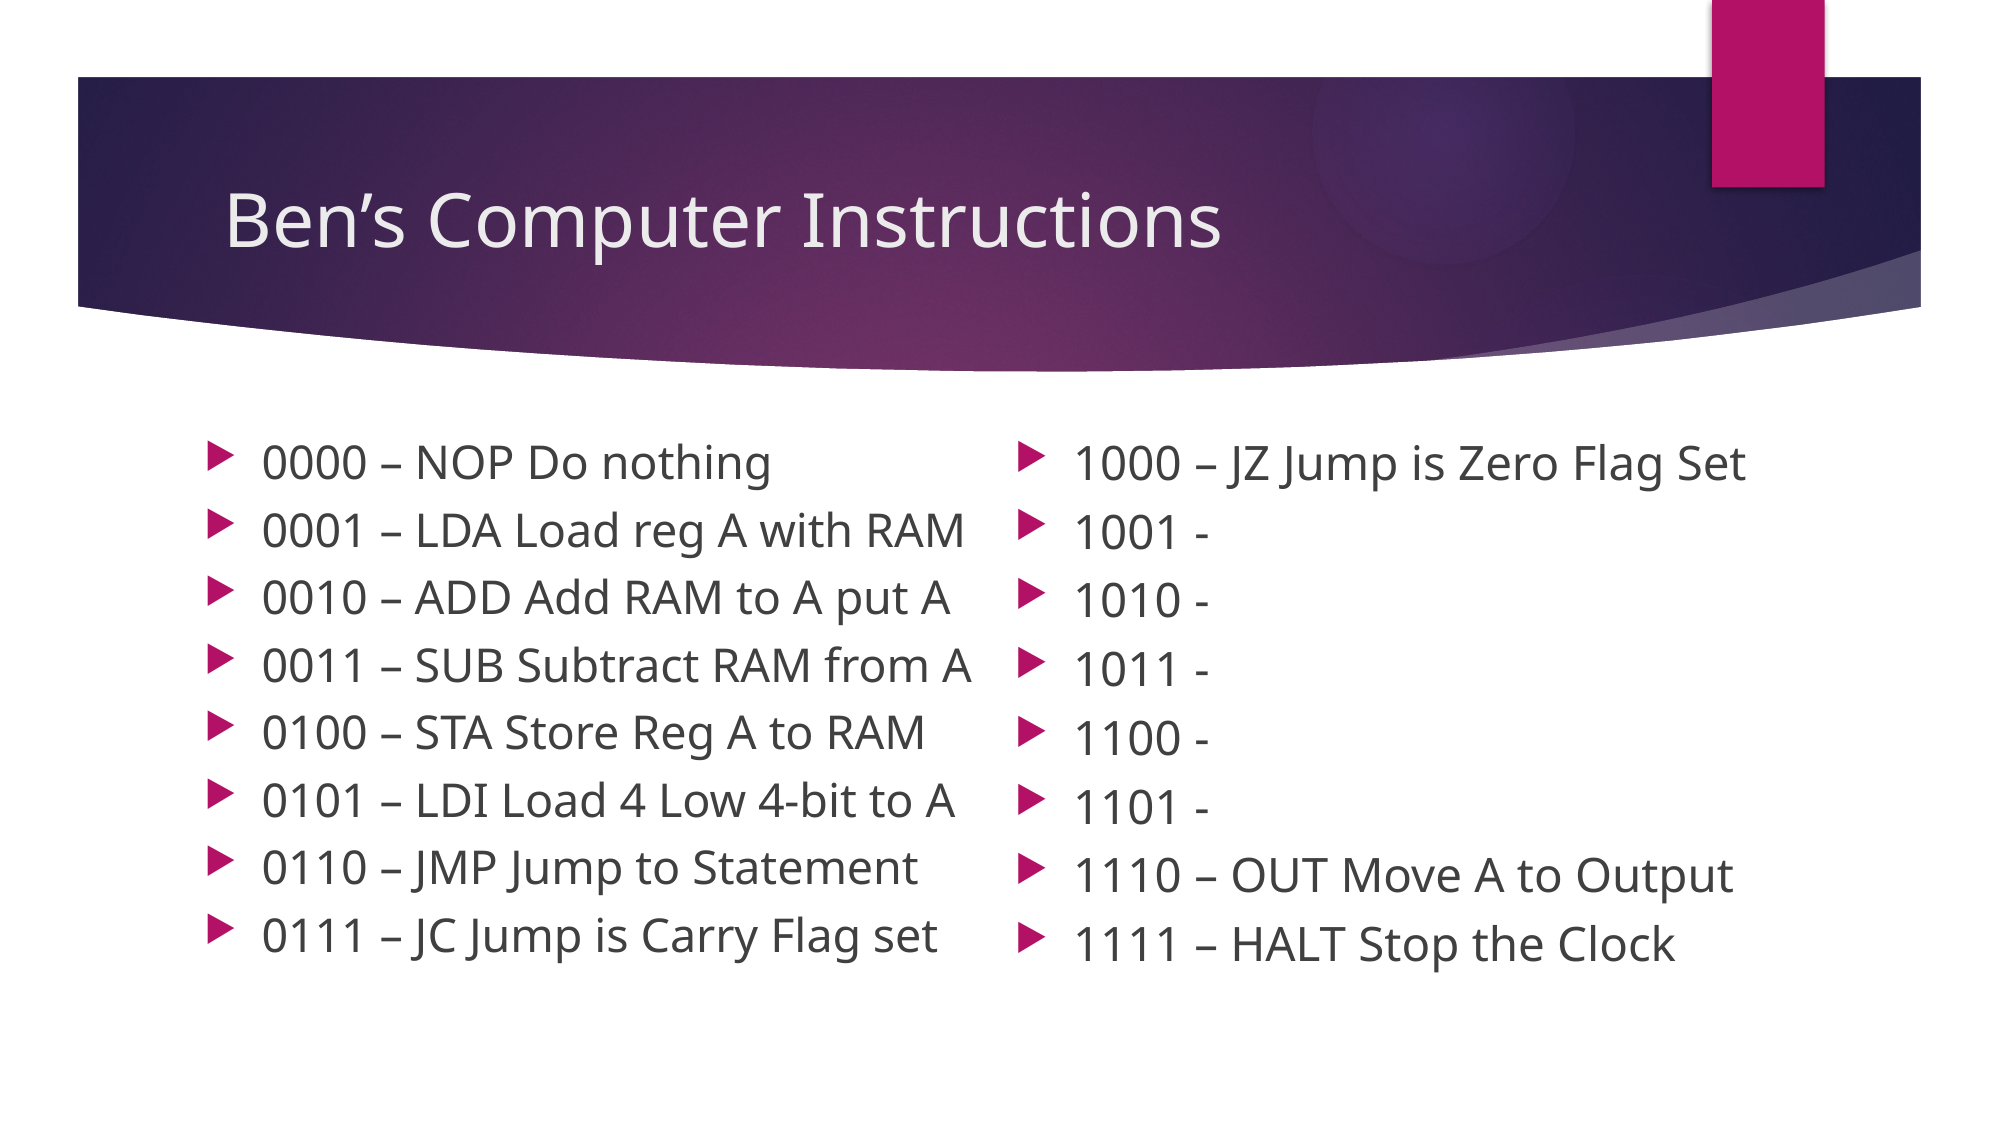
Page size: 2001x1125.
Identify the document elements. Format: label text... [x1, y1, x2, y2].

title Ben’s Computer Instructions [189, 159, 1627, 276]
list 0000 – NOP Do nothing 0001 – LDA Load reg A with RAM 0010 – ADD Add RAM to A put A 0011 – SUB Subtract RAM from A 0100 – STA Store Reg A to RAM 0101 – LDI Load 4 Low 4-bit to A 0110 – JMP Jump to Statement 0111 – JC Jump is Carry Flag set [189, 425, 999, 986]
text_box 1000 – JZ Jump is Zero Flag Set 1001 - 1010 - 1011 - 1100 - 1101 - 1110 – OUT Move A to Output 1111 – HALT Stop the Clock [999, 425, 1932, 986]
